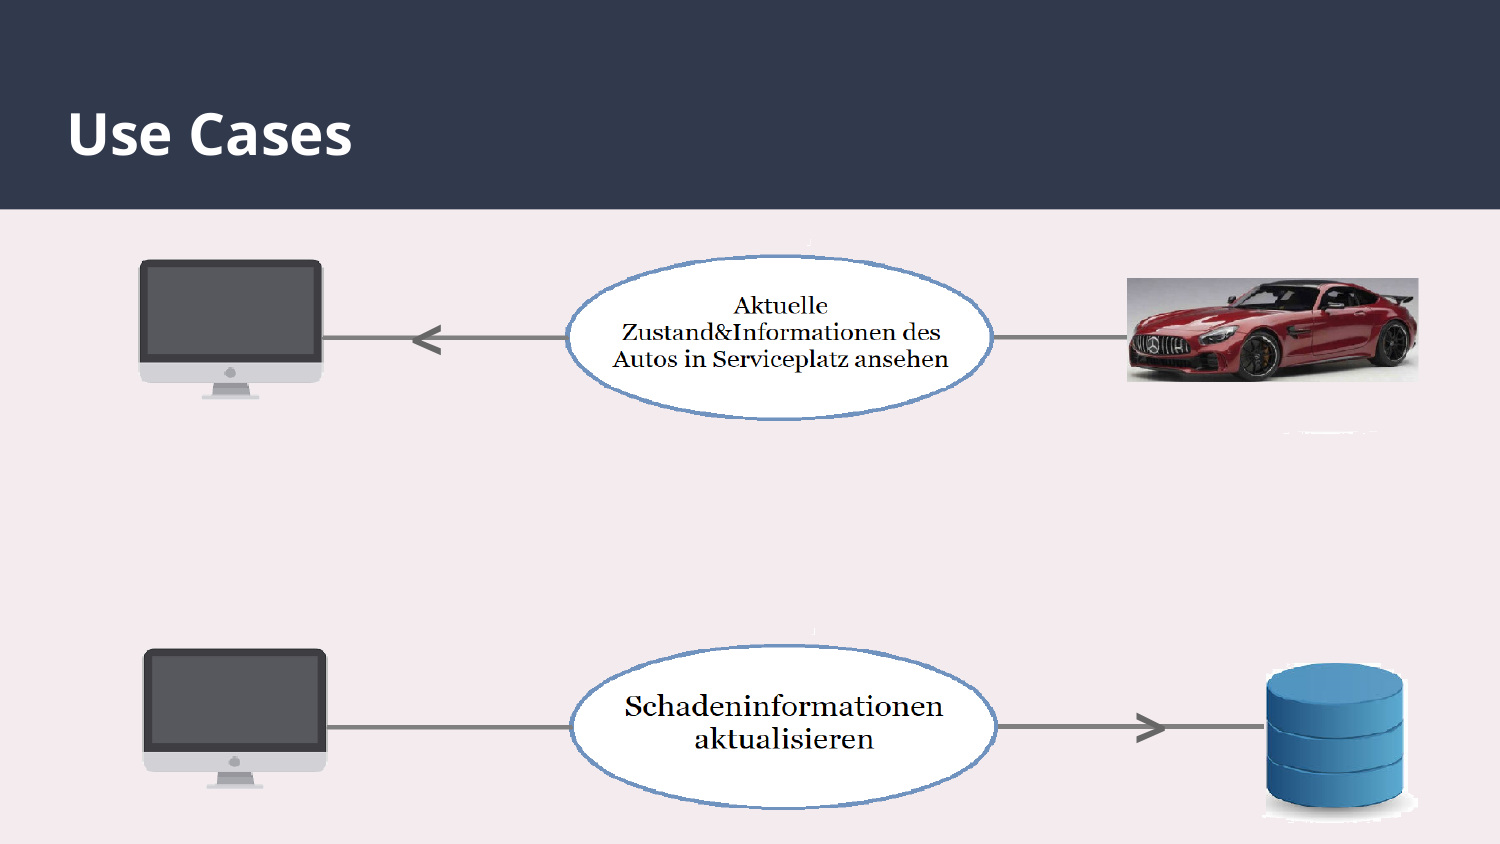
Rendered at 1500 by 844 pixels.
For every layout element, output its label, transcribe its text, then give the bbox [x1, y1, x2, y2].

picture [131, 217, 1420, 844]
title Use Cases [51, 82, 1449, 185]
